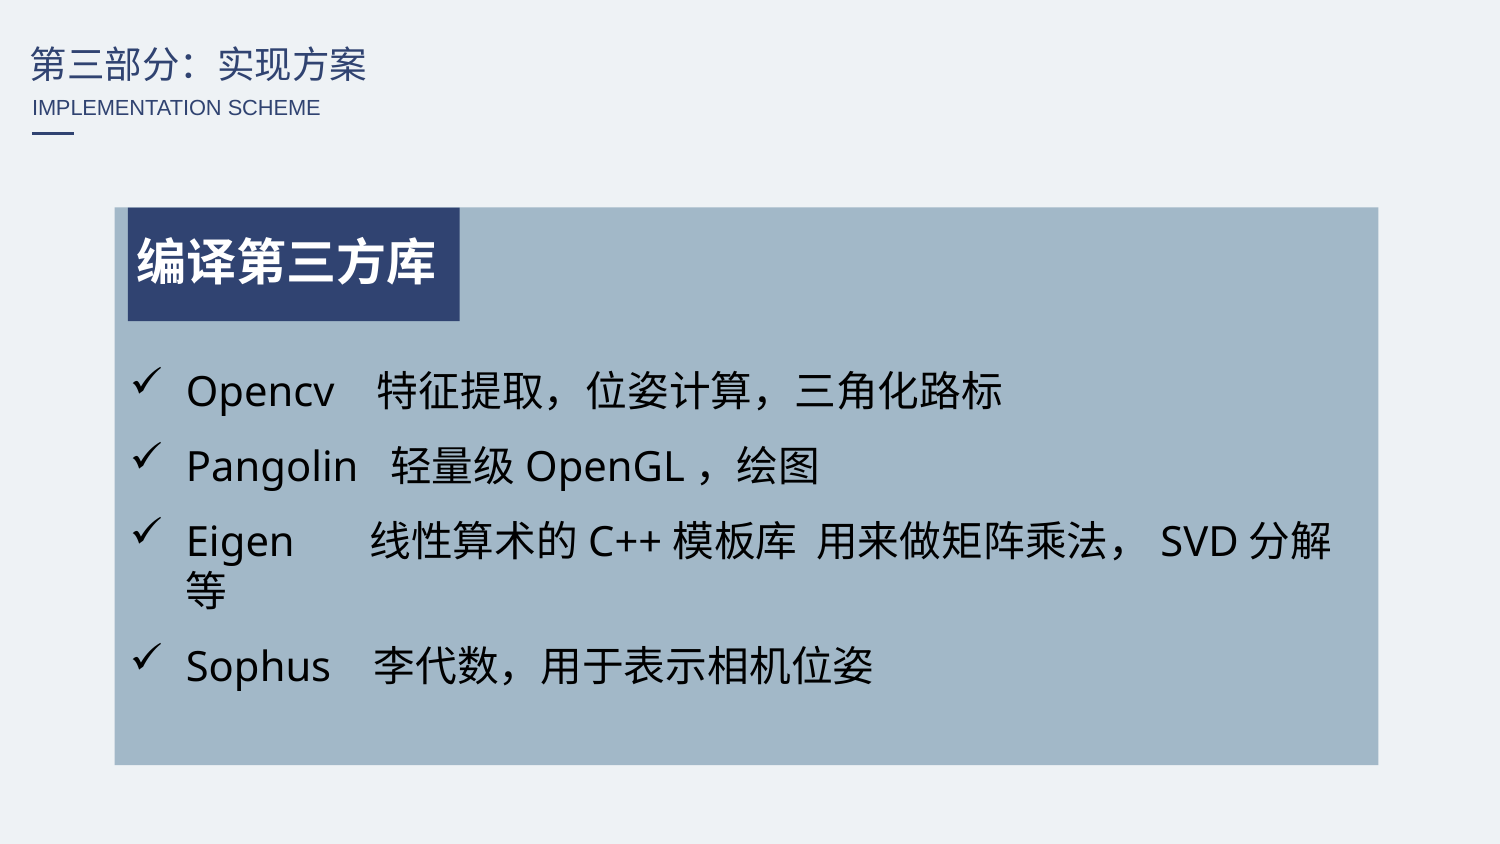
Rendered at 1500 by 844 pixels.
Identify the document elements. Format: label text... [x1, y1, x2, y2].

text_box IMPLEMENTATION SCHEME [17, 86, 337, 128]
text_box [114, 206, 1379, 357]
text_box [114, 698, 1379, 766]
text_box 第三部分：实现方案 [14, 33, 383, 94]
text_box Opencv 特征提取，位姿计算，三角化路标 Pangolin 轻量级OpenGL，绘图 Eigen 线性算术的C++模板库 用来做矩阵乘法，SVD分解等 Sophus 李代数，用于表示相机位姿 [114, 357, 1379, 698]
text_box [121, 207, 542, 360]
